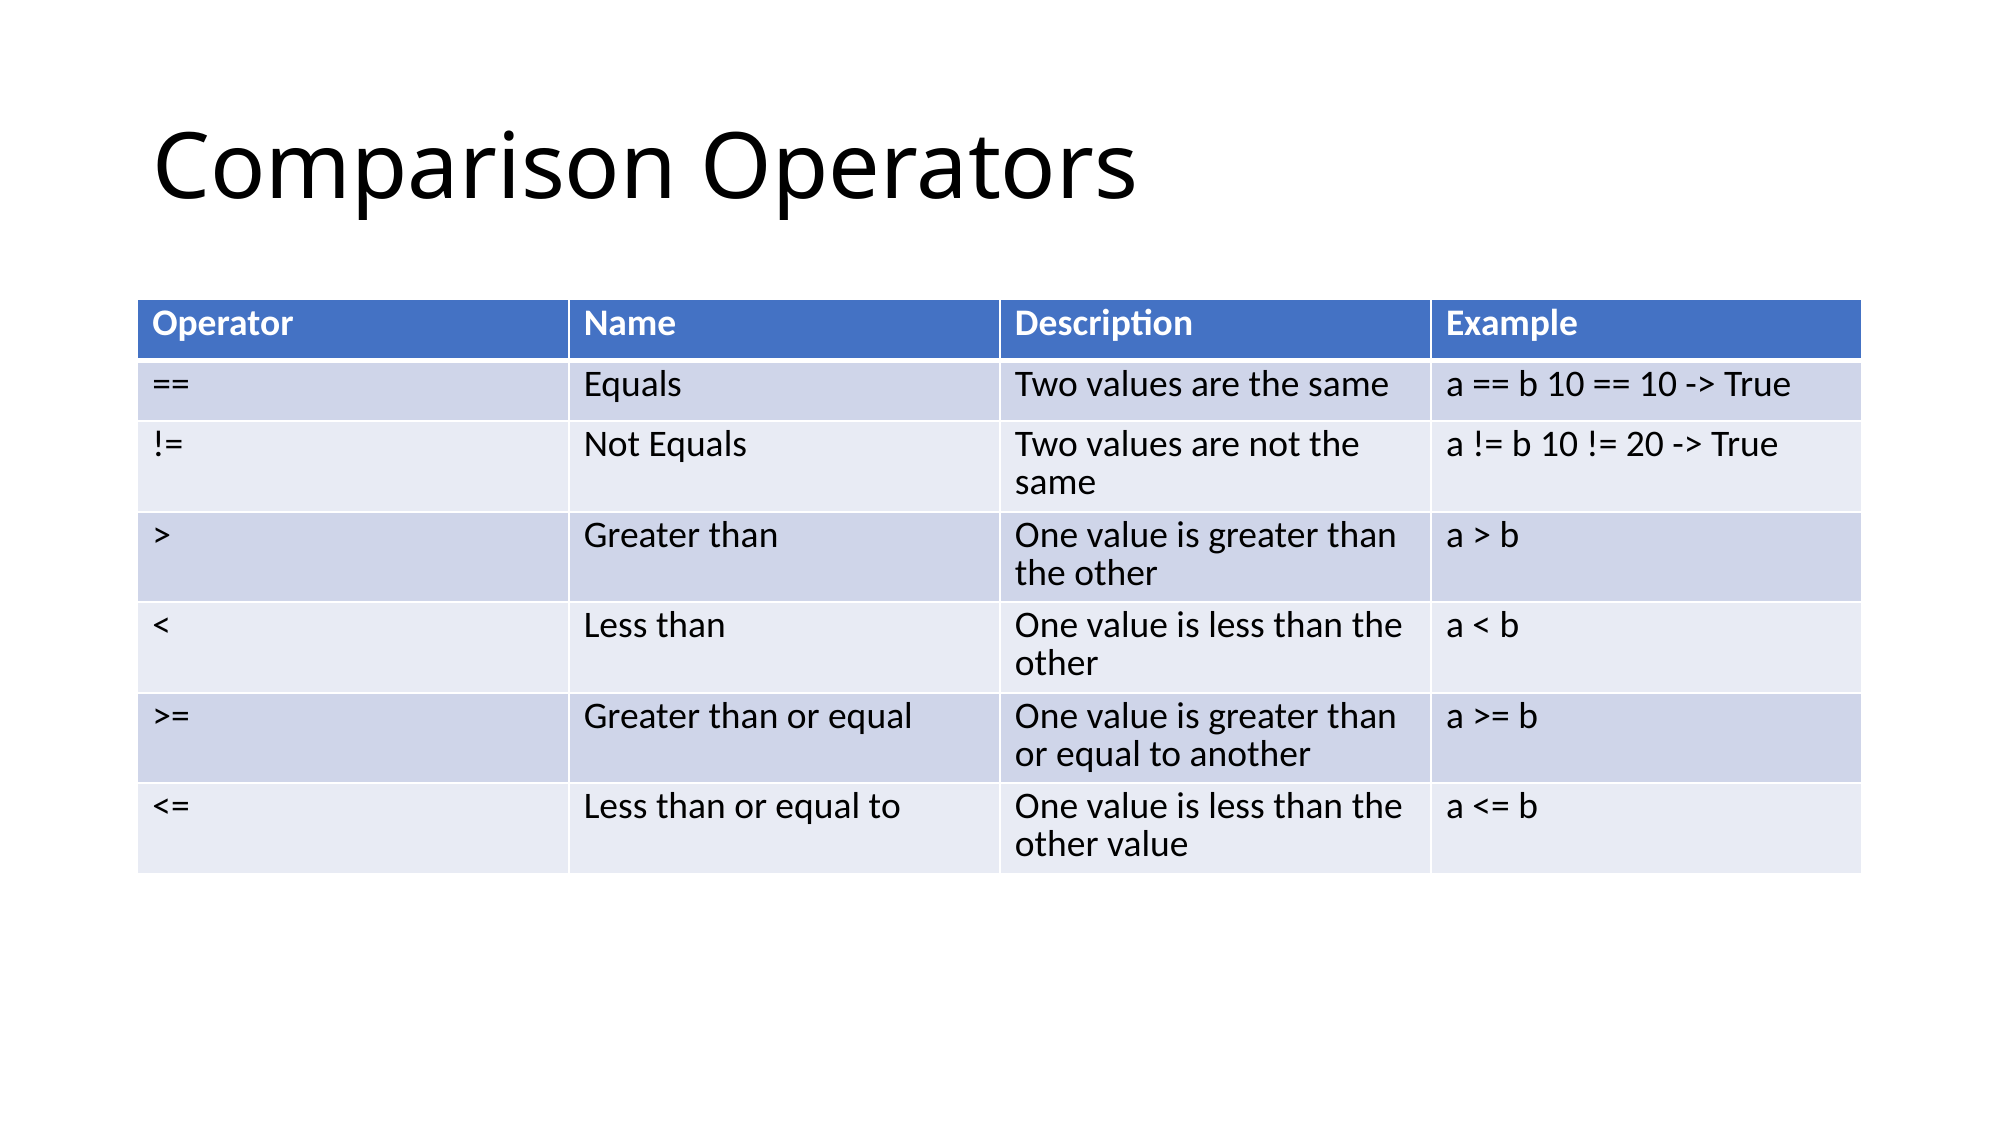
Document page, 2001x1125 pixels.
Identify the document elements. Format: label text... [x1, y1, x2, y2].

table_cell One value is less than the other value [1001, 784, 1430, 873]
table_cell a < b [1432, 603, 1861, 692]
table_cell Greater than or equal [570, 694, 999, 782]
table_cell != [138, 422, 568, 511]
table_cell One value is less than the other [1001, 603, 1430, 692]
table_cell Two values are the same [1001, 363, 1430, 420]
table_cell >= [138, 694, 568, 782]
table_cell Two values are not the same [1001, 422, 1430, 511]
table_header Operator [138, 300, 568, 358]
title Comparison Operators [137, 59, 1863, 278]
table_cell < [138, 603, 568, 692]
table_header Example [1432, 300, 1861, 358]
table_cell Less than [570, 603, 999, 692]
table_cell > [138, 513, 568, 601]
table_cell a > b [1432, 513, 1861, 601]
table_cell Less than or equal to [570, 784, 999, 873]
table_header Description [1001, 300, 1430, 358]
table_cell One value is greater than or equal to another [1001, 694, 1430, 782]
table_cell One value is greater than the other [1001, 513, 1430, 601]
table_cell Equals [570, 363, 999, 420]
table_cell a != b 10 != 20 -> True [1432, 422, 1861, 511]
table_cell a >= b [1432, 694, 1861, 782]
table_header Name [570, 300, 999, 358]
table_cell a <= b [1432, 784, 1861, 873]
table_cell Greater than [570, 513, 999, 601]
table_cell a == b 10 == 10 -> True [1432, 363, 1861, 420]
table_cell <= [138, 784, 568, 873]
table_cell Not Equals [570, 422, 999, 511]
table_cell == [138, 363, 568, 420]
